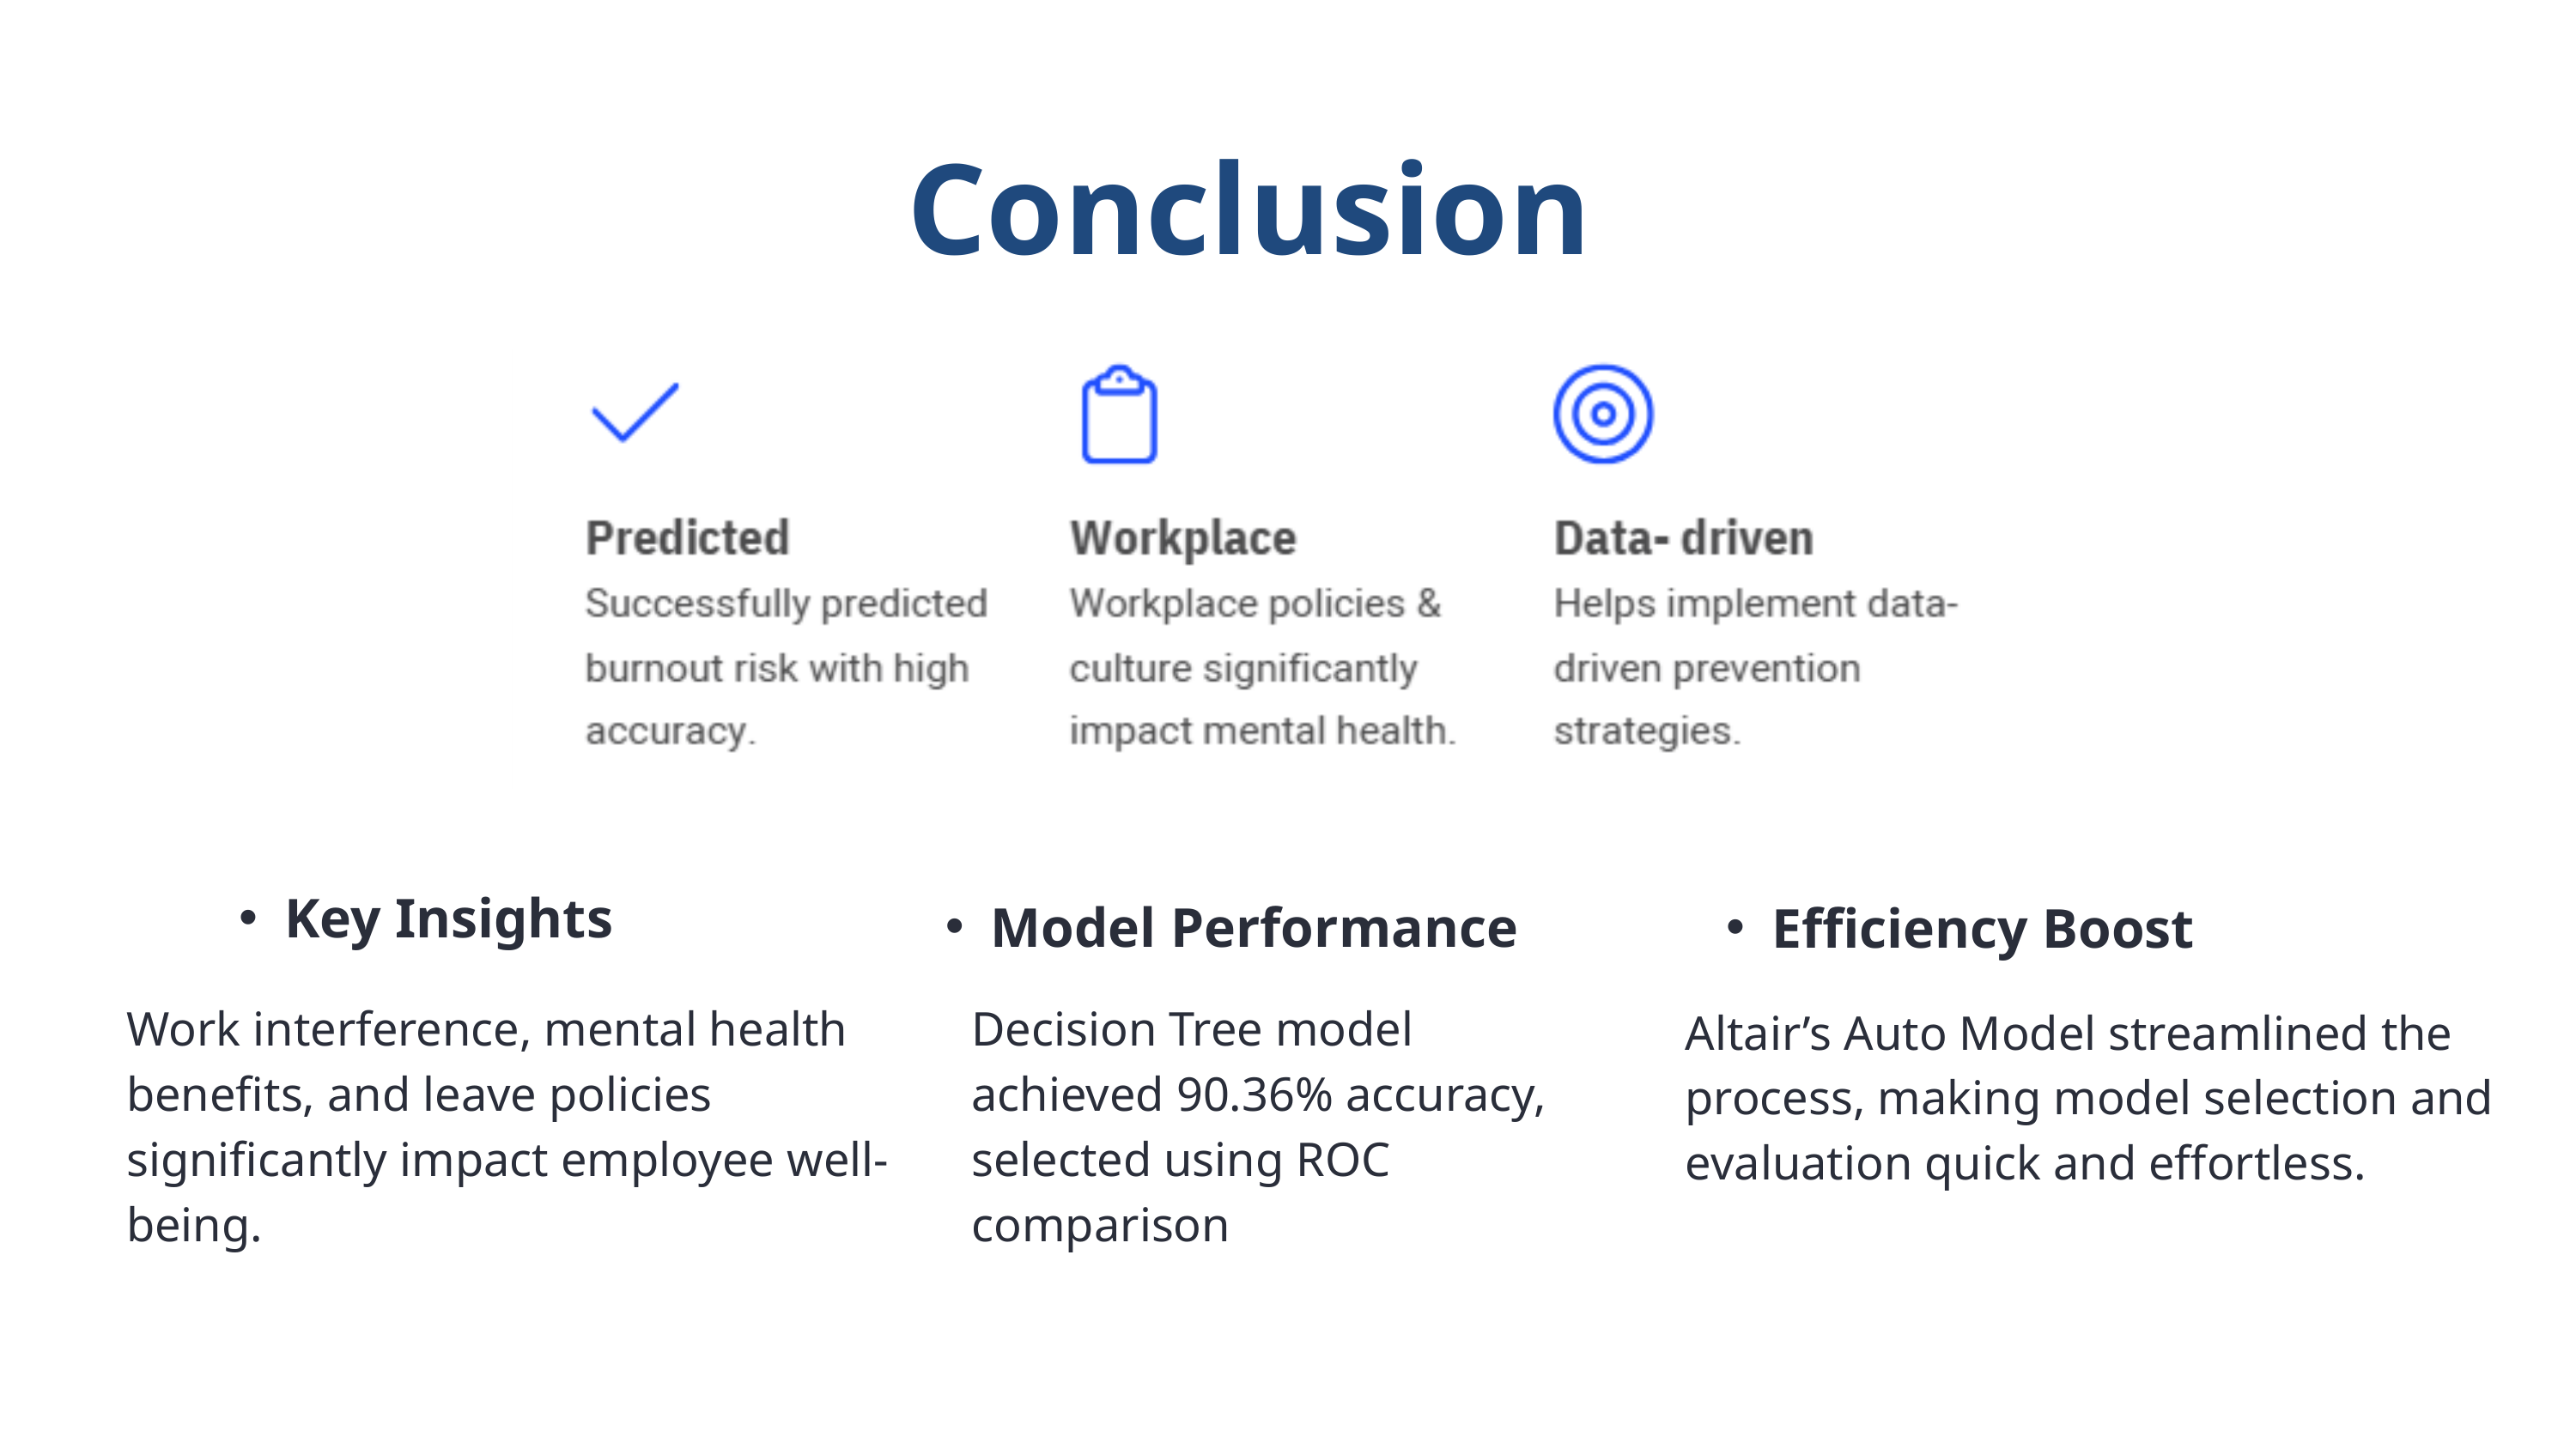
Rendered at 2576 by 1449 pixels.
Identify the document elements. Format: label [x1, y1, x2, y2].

text_box [511, 349, 1992, 789]
text_box [1680, 894, 2523, 1185]
text_box [899, 893, 1680, 1181]
text_box [126, 883, 1030, 1246]
text_box [78, 116, 1792, 371]
